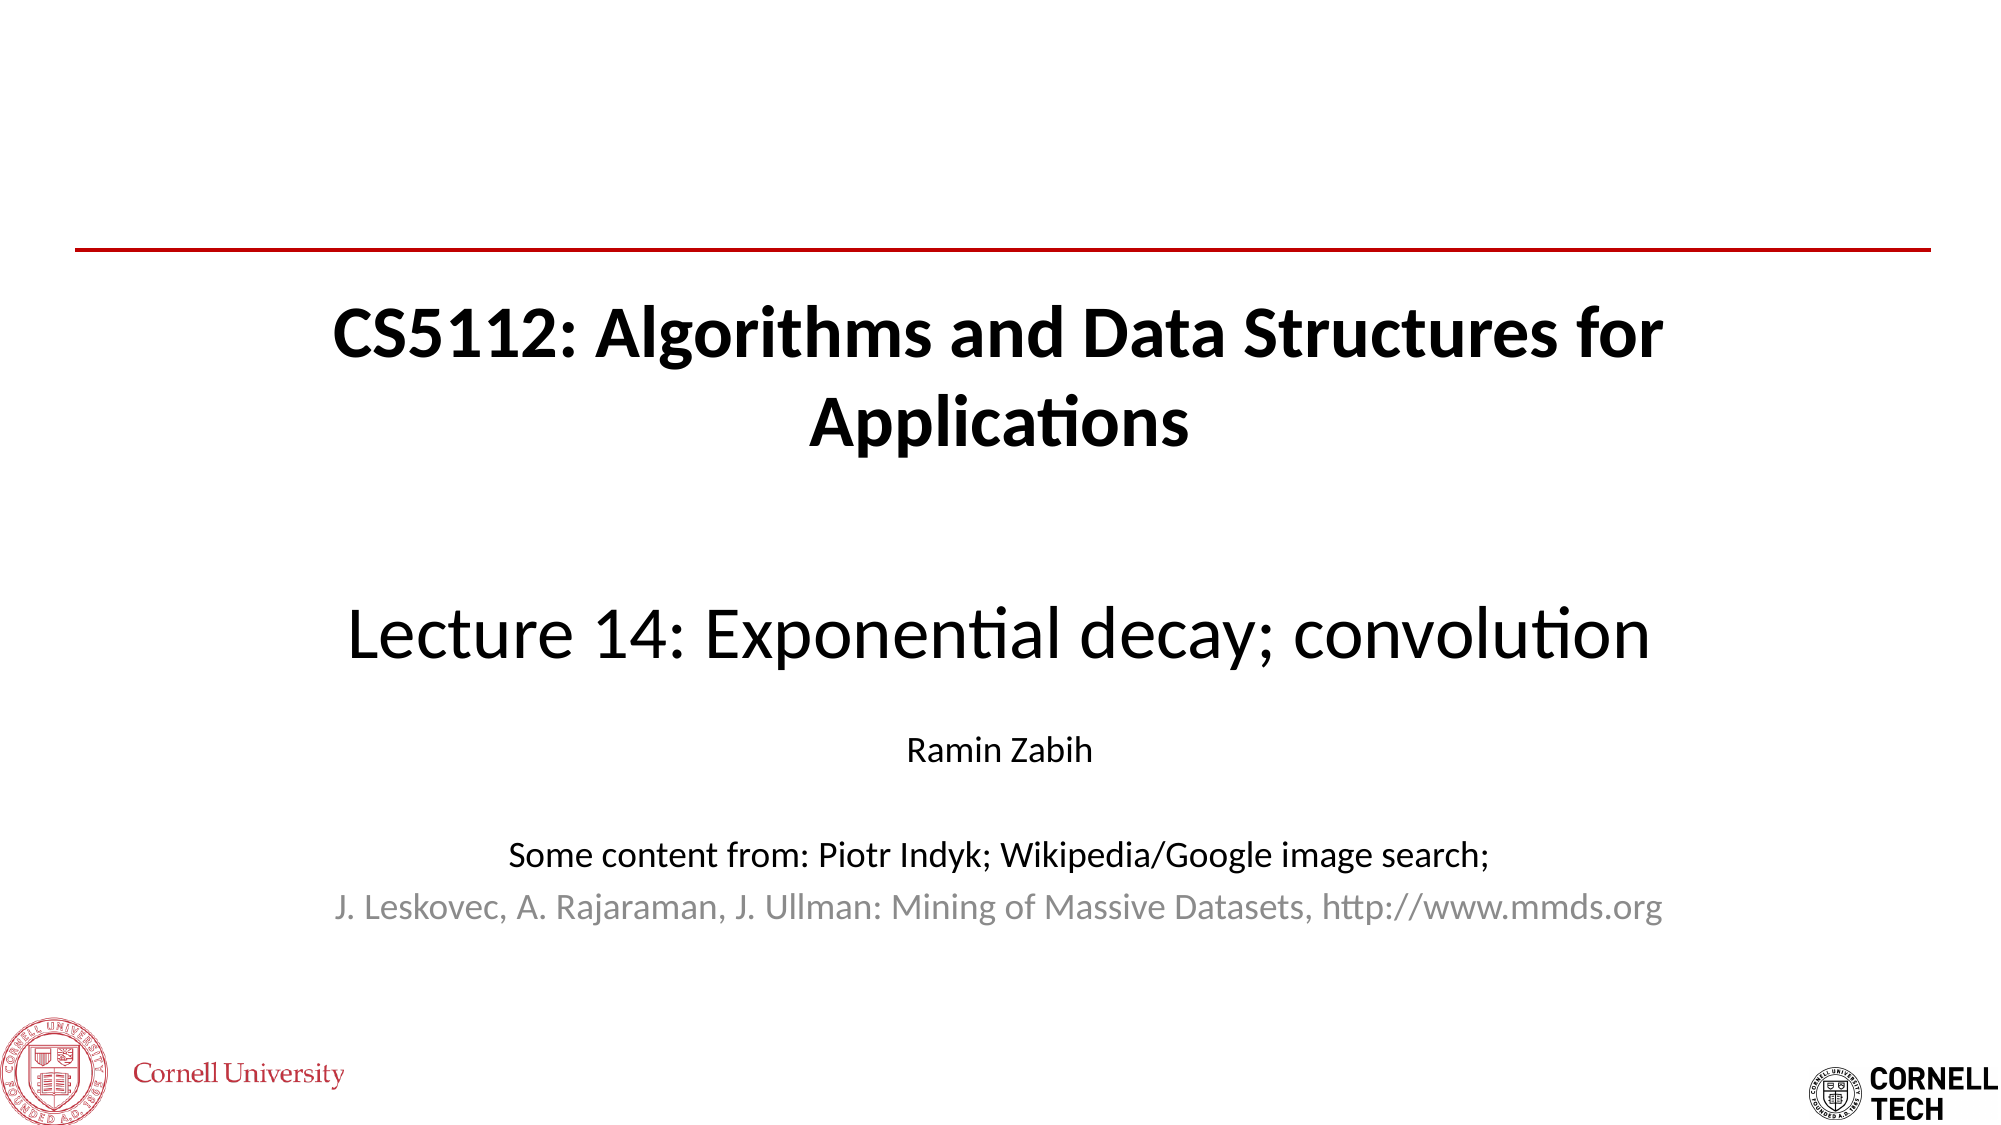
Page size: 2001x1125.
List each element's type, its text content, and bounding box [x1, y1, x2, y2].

subtitle Ramin Zabih Some content from: Piotr Indyk; Wikipedia/Google image search; J. Leskovec, A. Rajaraman, J. Ullman: Mining of Massive Datasets, http://www.mmds.org [300, 727, 1700, 1006]
picture [1809, 1067, 1998, 1120]
text_box Lecture 14: Exponential decay; convolution [150, 531, 1850, 727]
picture [0, 1017, 345, 1125]
title CS5112: Algorithms and Data Structures for Applications [150, 274, 1850, 470]
